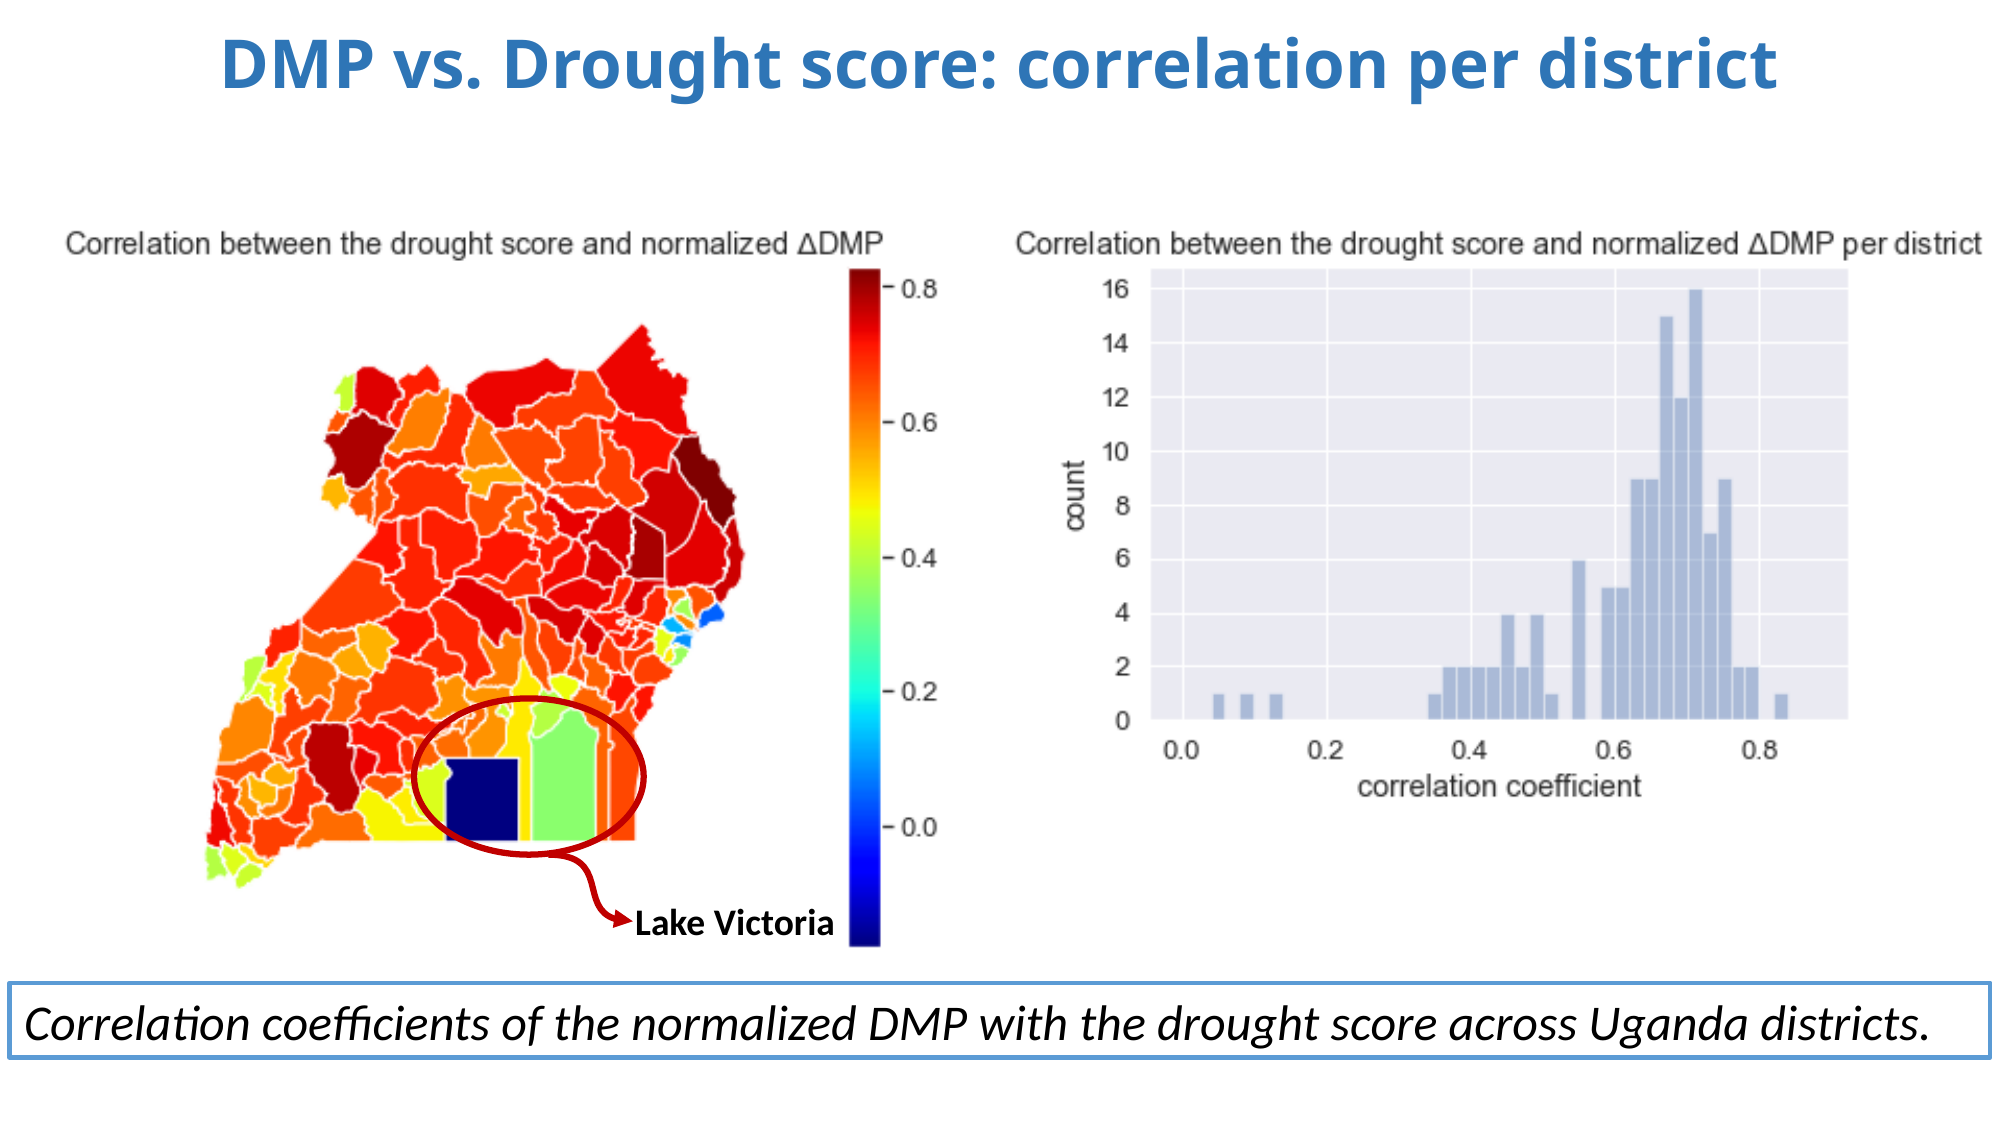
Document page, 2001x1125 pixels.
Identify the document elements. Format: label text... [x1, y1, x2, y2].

picture [49, 213, 954, 962]
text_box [548, 854, 633, 922]
picture [999, 213, 1999, 818]
title DMP vs. Drought score: correlation per district [137, 0, 1863, 135]
